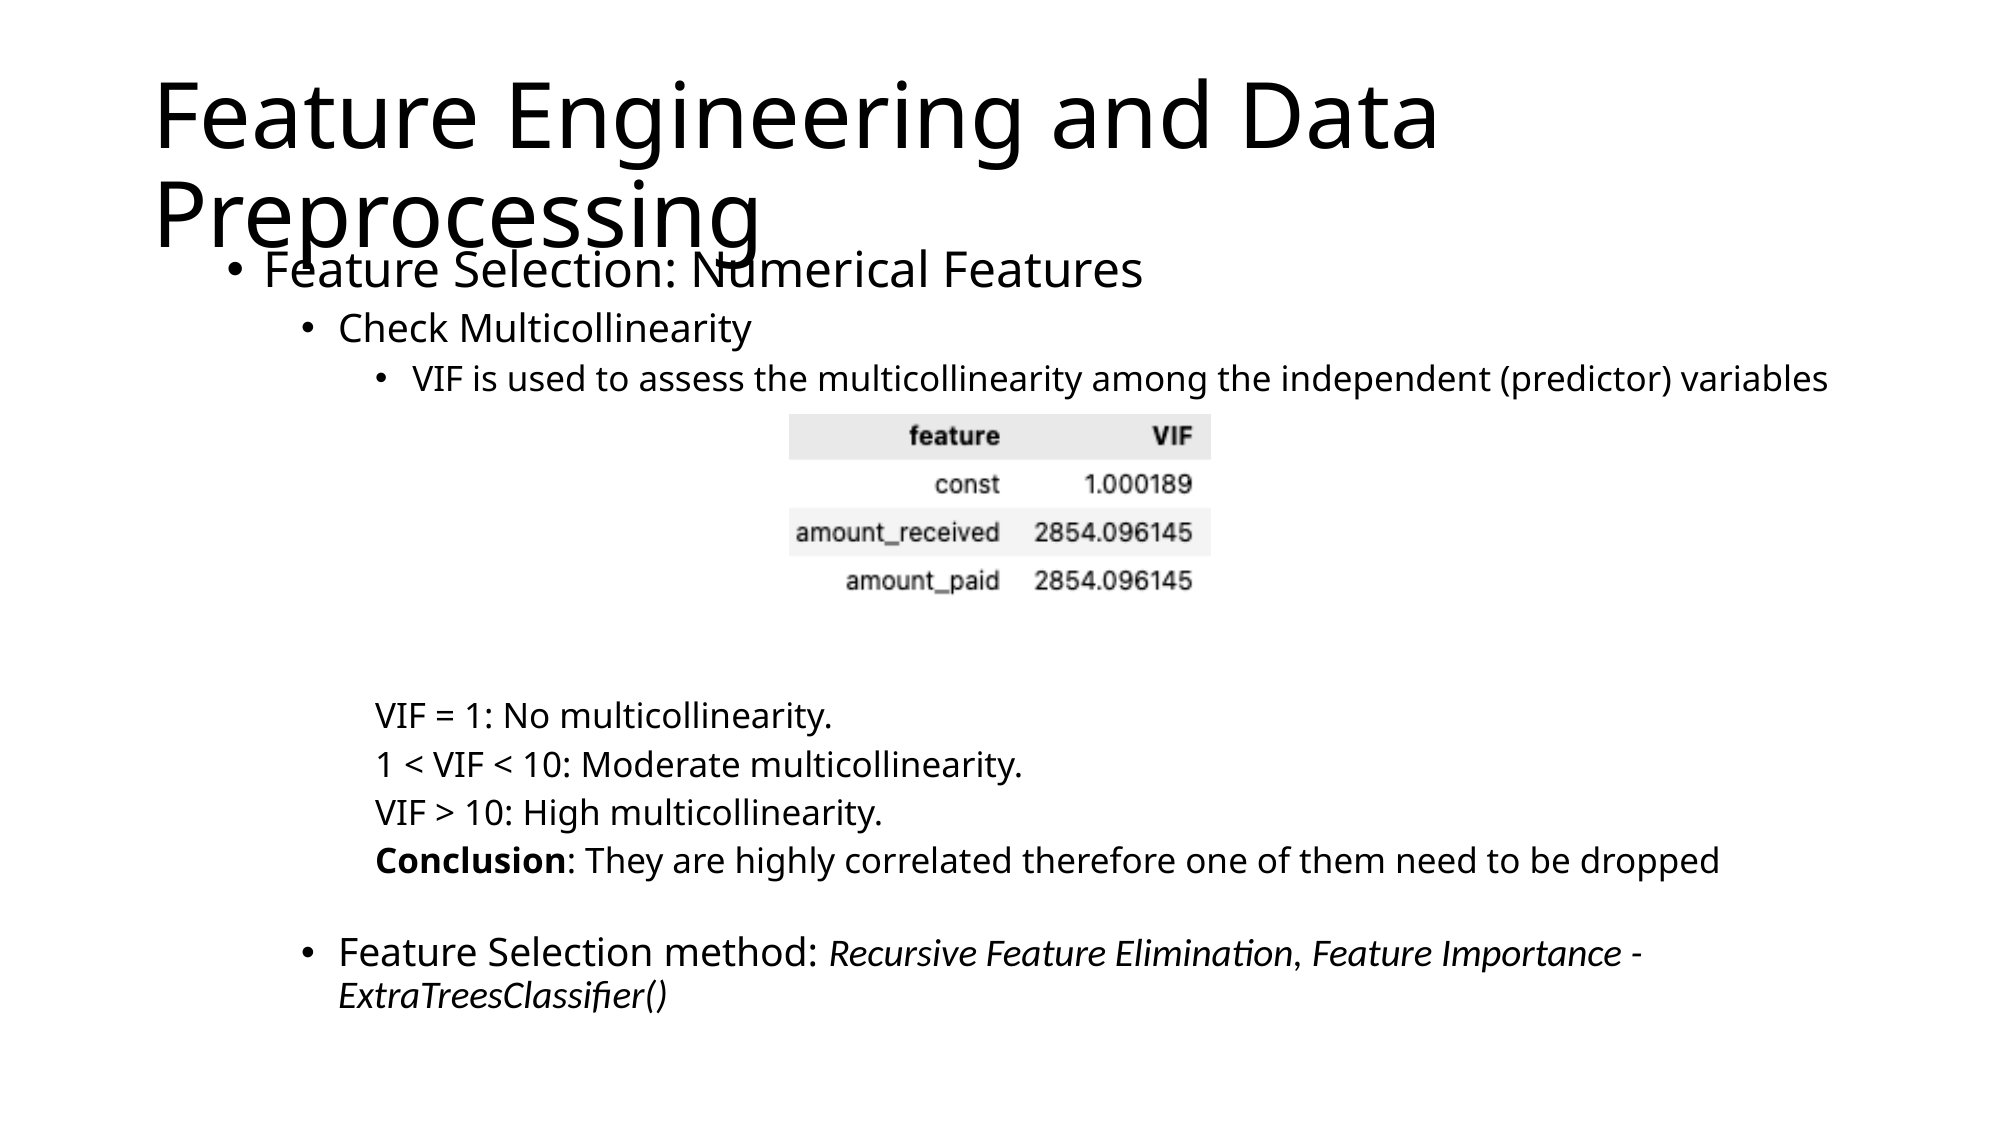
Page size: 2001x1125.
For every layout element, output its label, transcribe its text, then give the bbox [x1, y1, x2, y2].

picture [788, 414, 1211, 607]
list Feature Selection: Numerical Features Check Multicollinearity VIF is used to assess the multicollinearity among the independent (predictor) variables VIF = 1: No multicollinearity. 1 < VIF < 10: Moderate multicollinearity. VIF > 10: High multicollinearity. Conclusion: They are highly correlated therefore one of them need to be dropped Feature Selection method: Recursive Feature Elimination, Feature Importance - ExtraTreesClassifier() [137, 237, 1863, 1066]
title Feature Engineering and Data Preprocessing [137, 59, 1863, 237]
